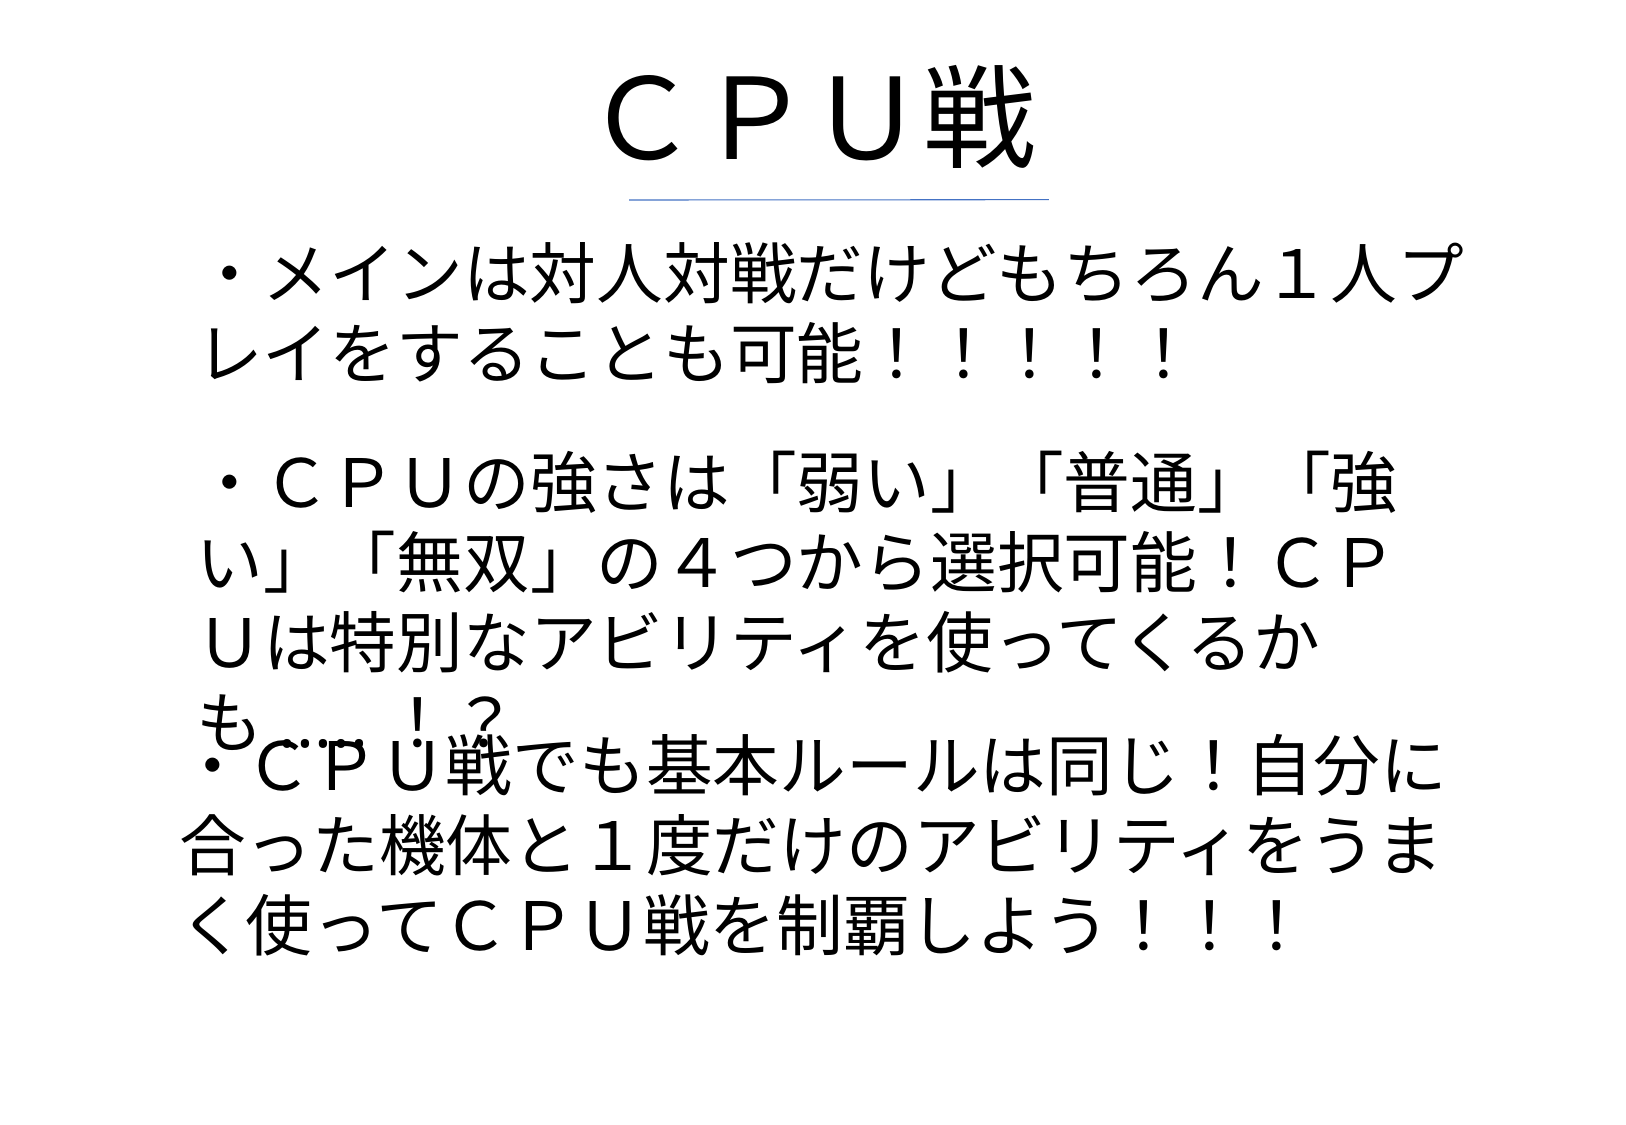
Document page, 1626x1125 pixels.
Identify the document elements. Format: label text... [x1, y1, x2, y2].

subtitle ＣＰＵ戦 [201, 54, 1421, 202]
text_box ・メインは対人対戦だけどもちろん１人プレイをすることも可能！！！！！ [181, 224, 1511, 400]
text_box ・ＣＰＵの強さは「弱い」「普通」「強い」「無双」の４つから選択可能！ＣＰＵは特別なアビリティを使ってくるかも.....！？ [181, 433, 1479, 769]
text_box ・ＣＰＵ戦でも基本ルールは同じ！自分に合った機体と１度だけのアビリティをうまく使ってＣＰＵ戦を制覇しよう！！！ [164, 716, 1516, 972]
title [104, 306, 1469, 518]
